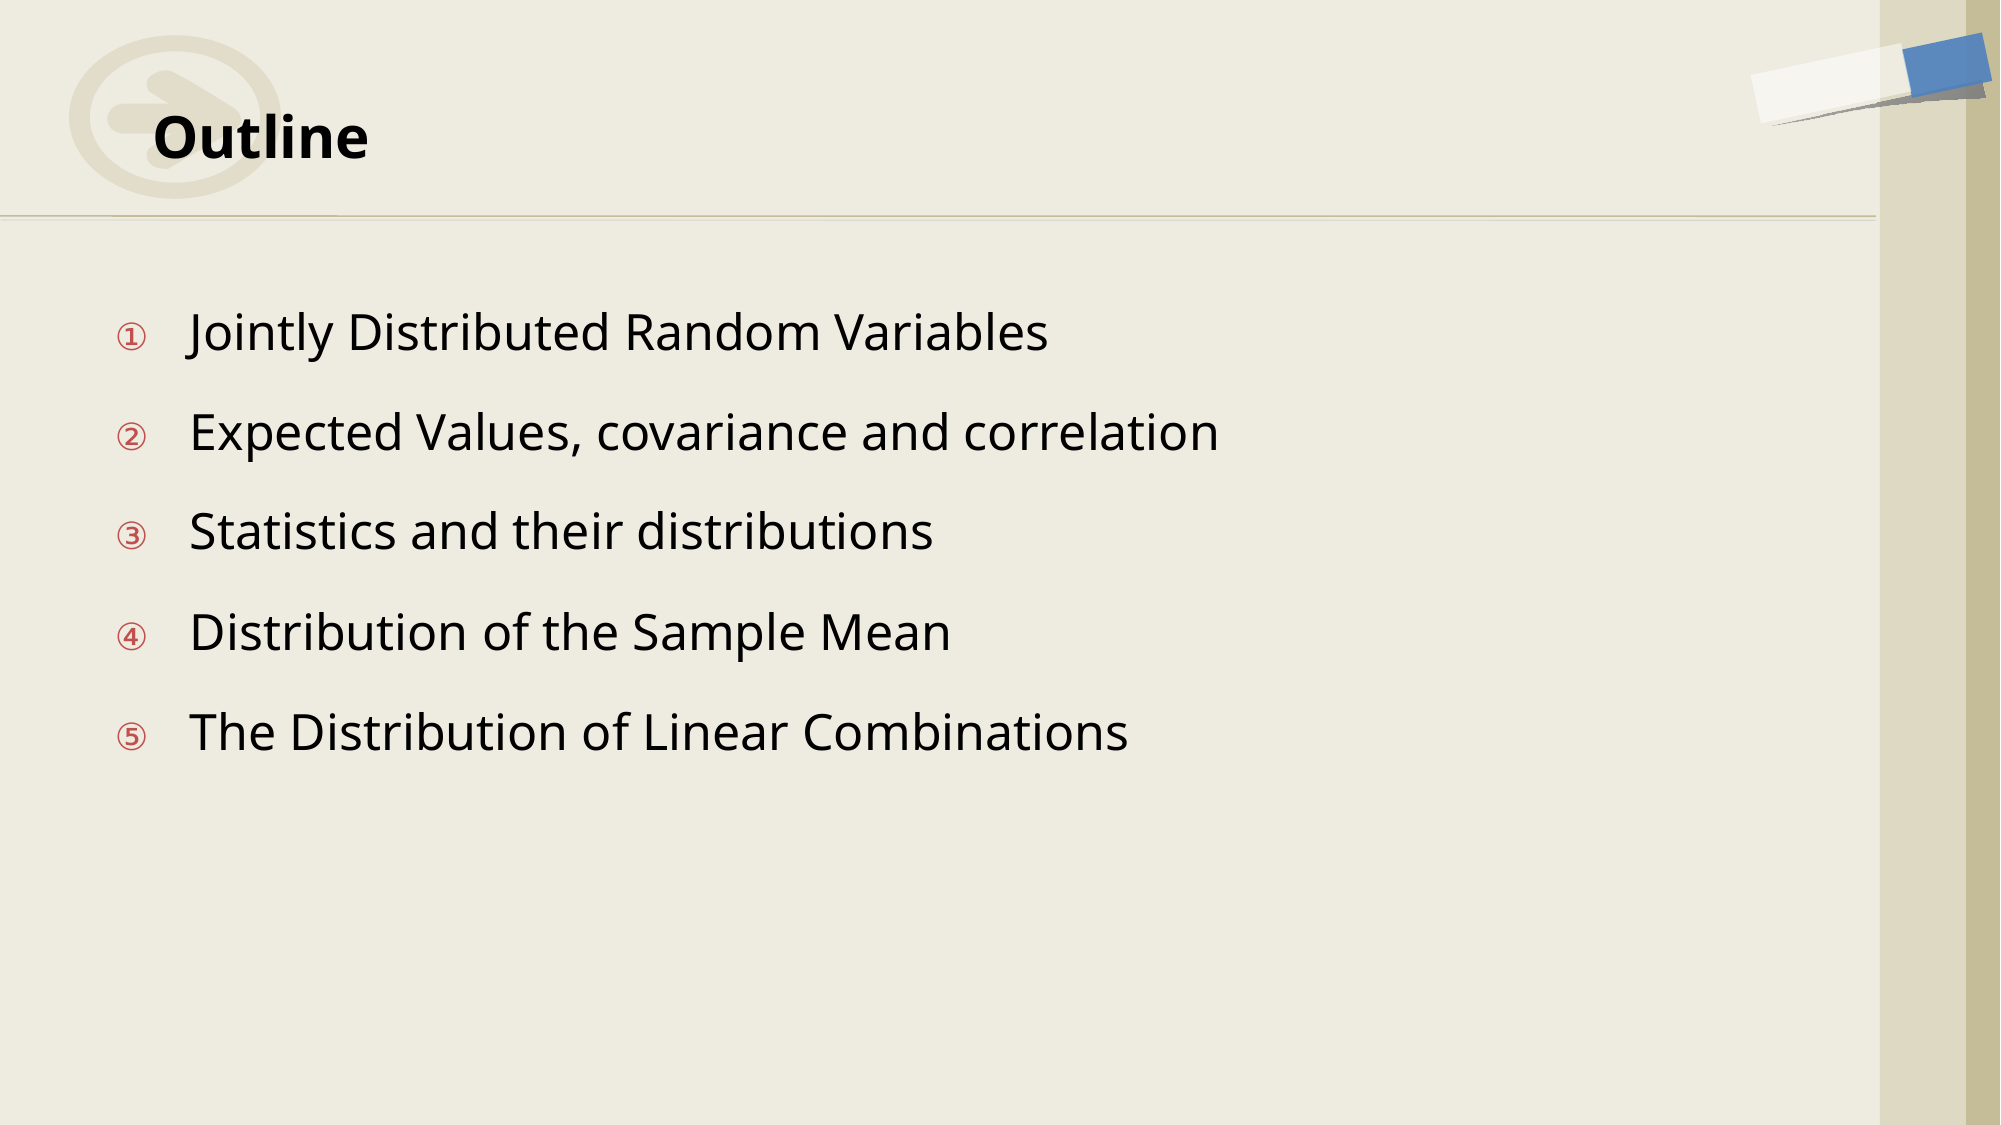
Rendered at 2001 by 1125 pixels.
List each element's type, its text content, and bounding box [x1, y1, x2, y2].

list Jointly Distributed Random Variables Expected Values, covariance and correlation Statistics and their distributions Distribution of the Sample Mean The Distribution of Linear Combinations [99, 262, 1874, 1005]
title Outline [137, 59, 1863, 212]
